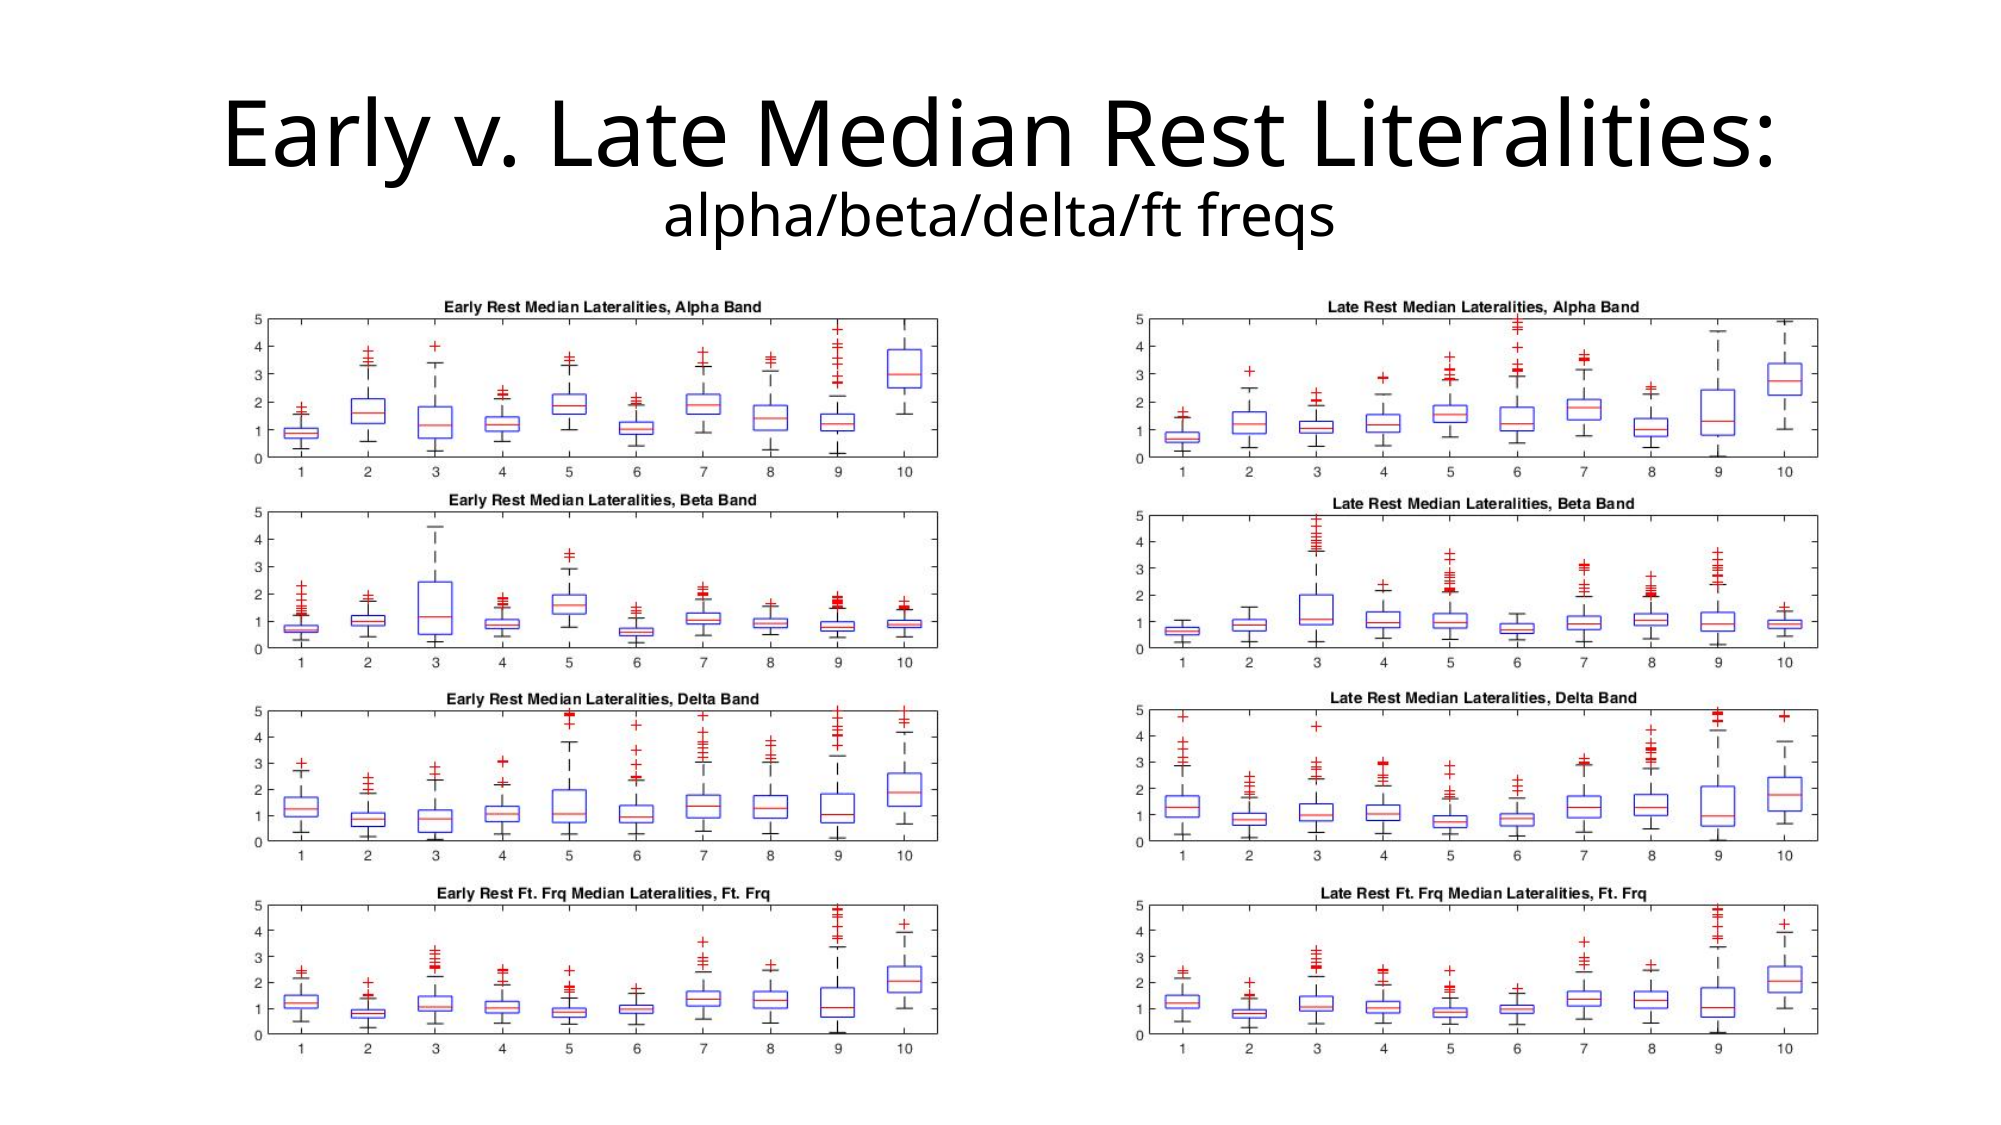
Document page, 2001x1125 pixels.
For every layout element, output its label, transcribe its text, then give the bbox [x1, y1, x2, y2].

title Early v. Late Median Rest Literalities: alpha/beta/delta/ft freqs [137, 59, 1863, 278]
picture [201, 267, 1863, 1066]
